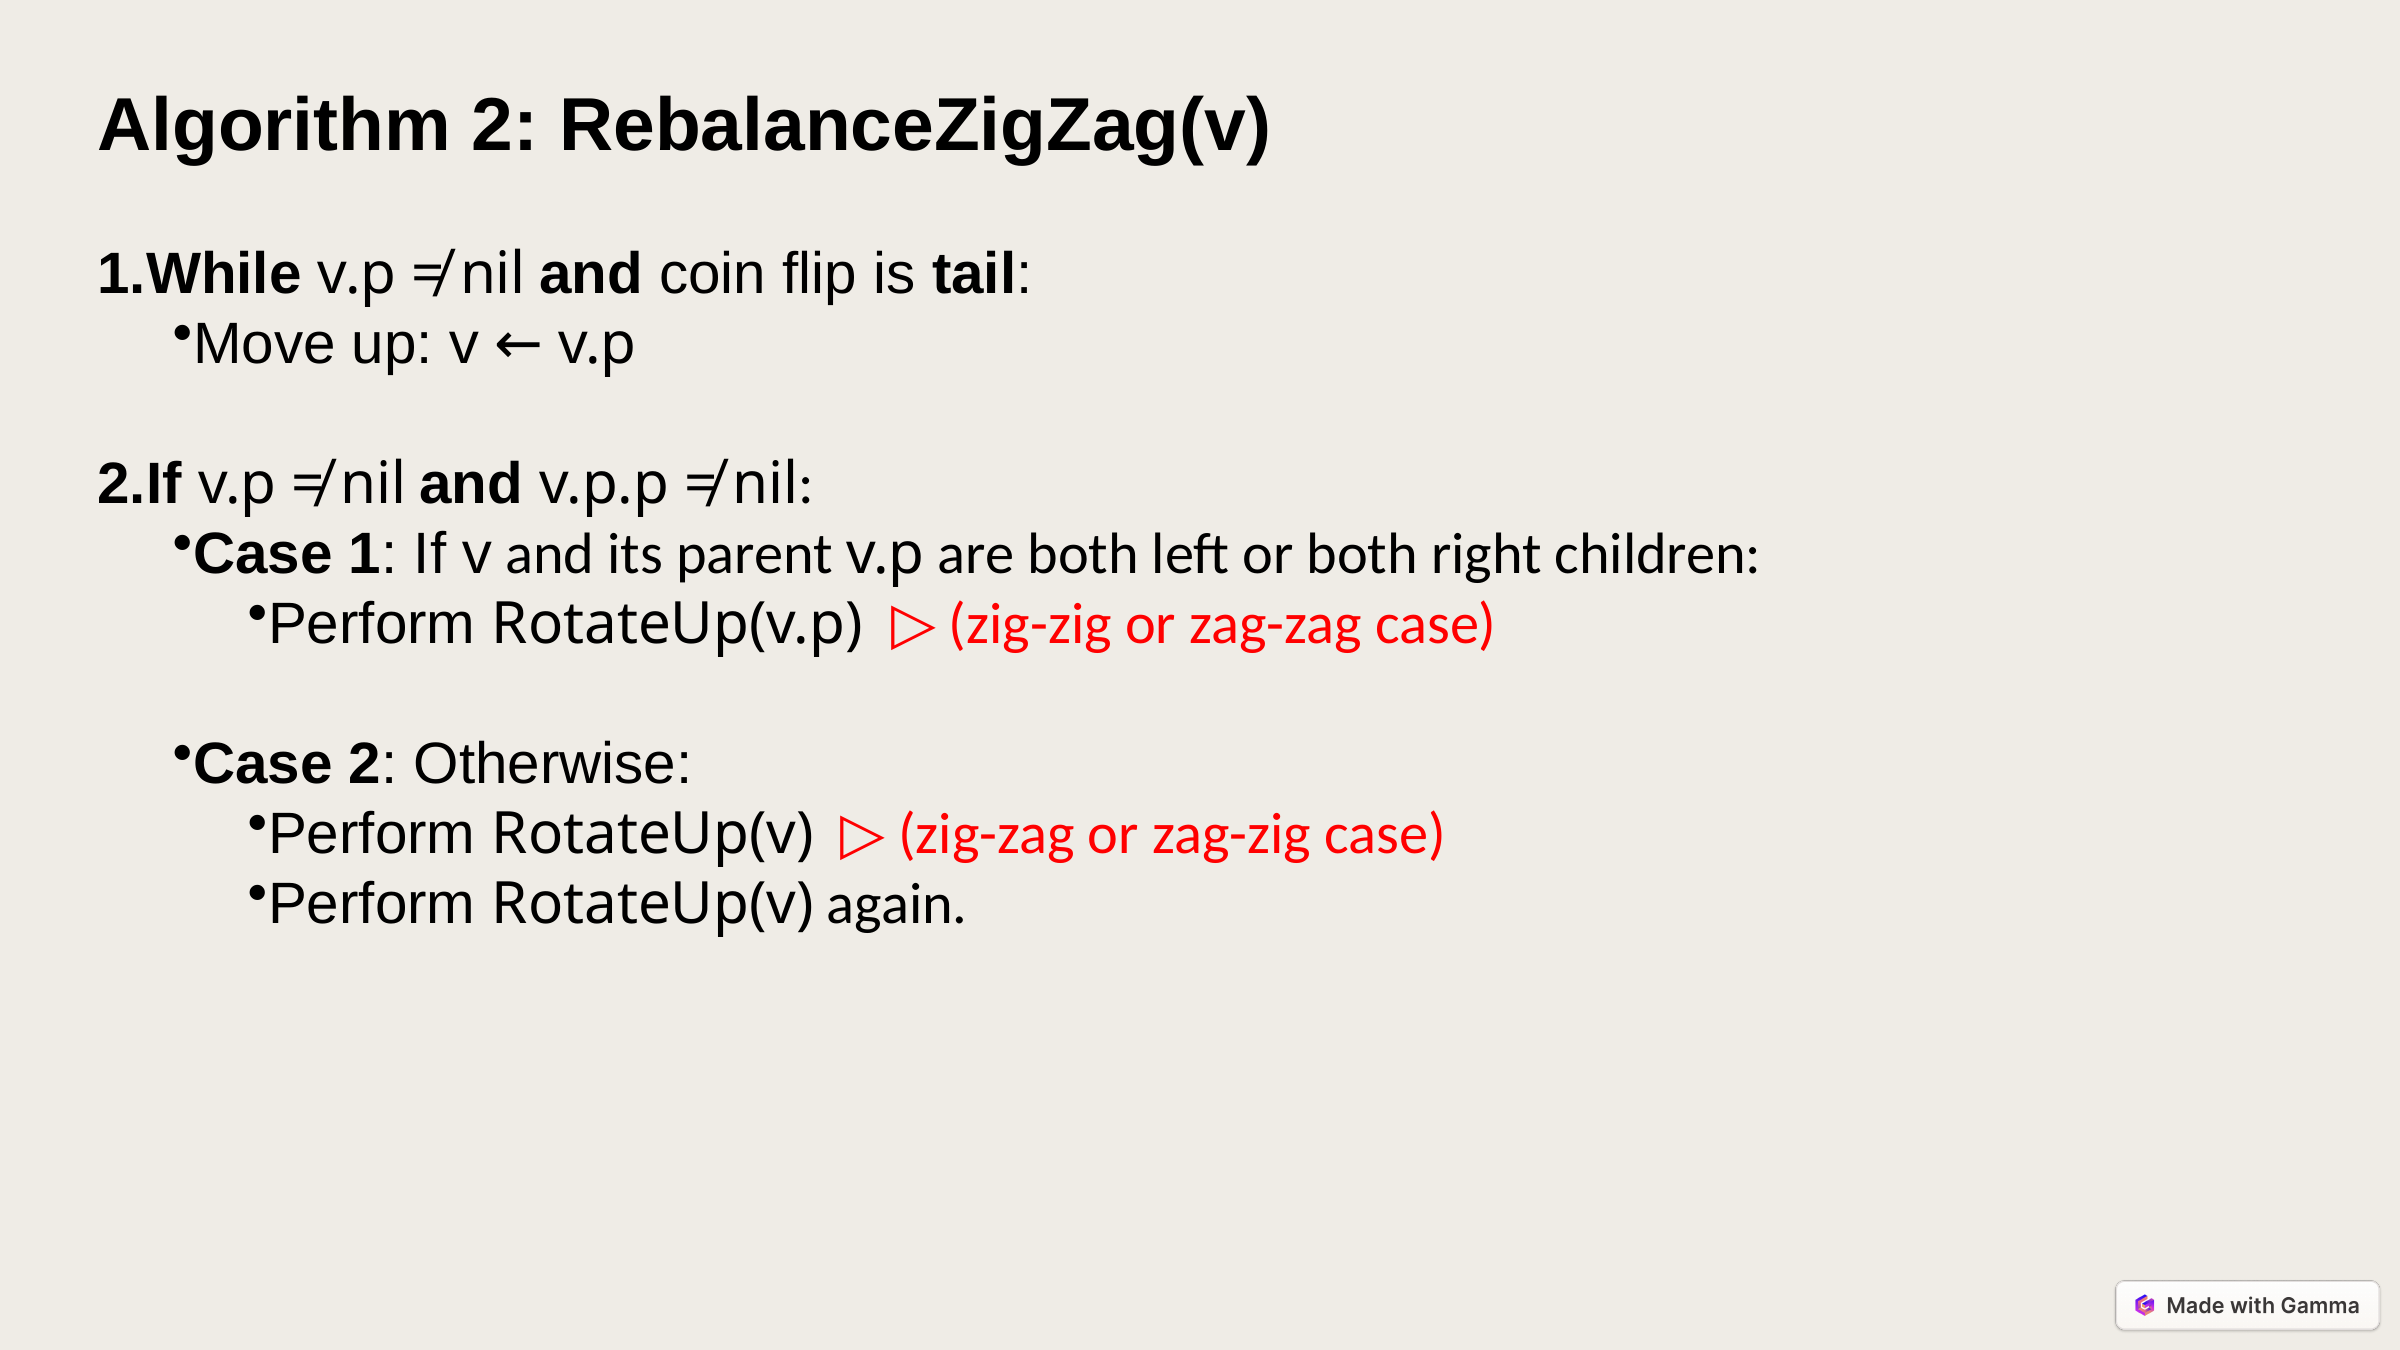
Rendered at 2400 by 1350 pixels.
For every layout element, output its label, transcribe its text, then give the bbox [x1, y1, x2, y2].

text_box Algorithm 2: RebalanceZigZag(v) While v.p ≠ nil and coin flip is tail: Move up: v ← v.p If v.p ≠ nil and v.p.p ≠ nil: Case 1: If v and its parent v.p are both left or both right children: Perform RotateUp(v.p) ▷ (zig-zig or zag-zag case) Case 2: Otherwise: Perform RotateUp(v) ▷ (zig-zag or zag-zig case) Perform RotateUp(v) again. [82, 67, 1808, 1013]
picture [2106, 1271, 2389, 1339]
